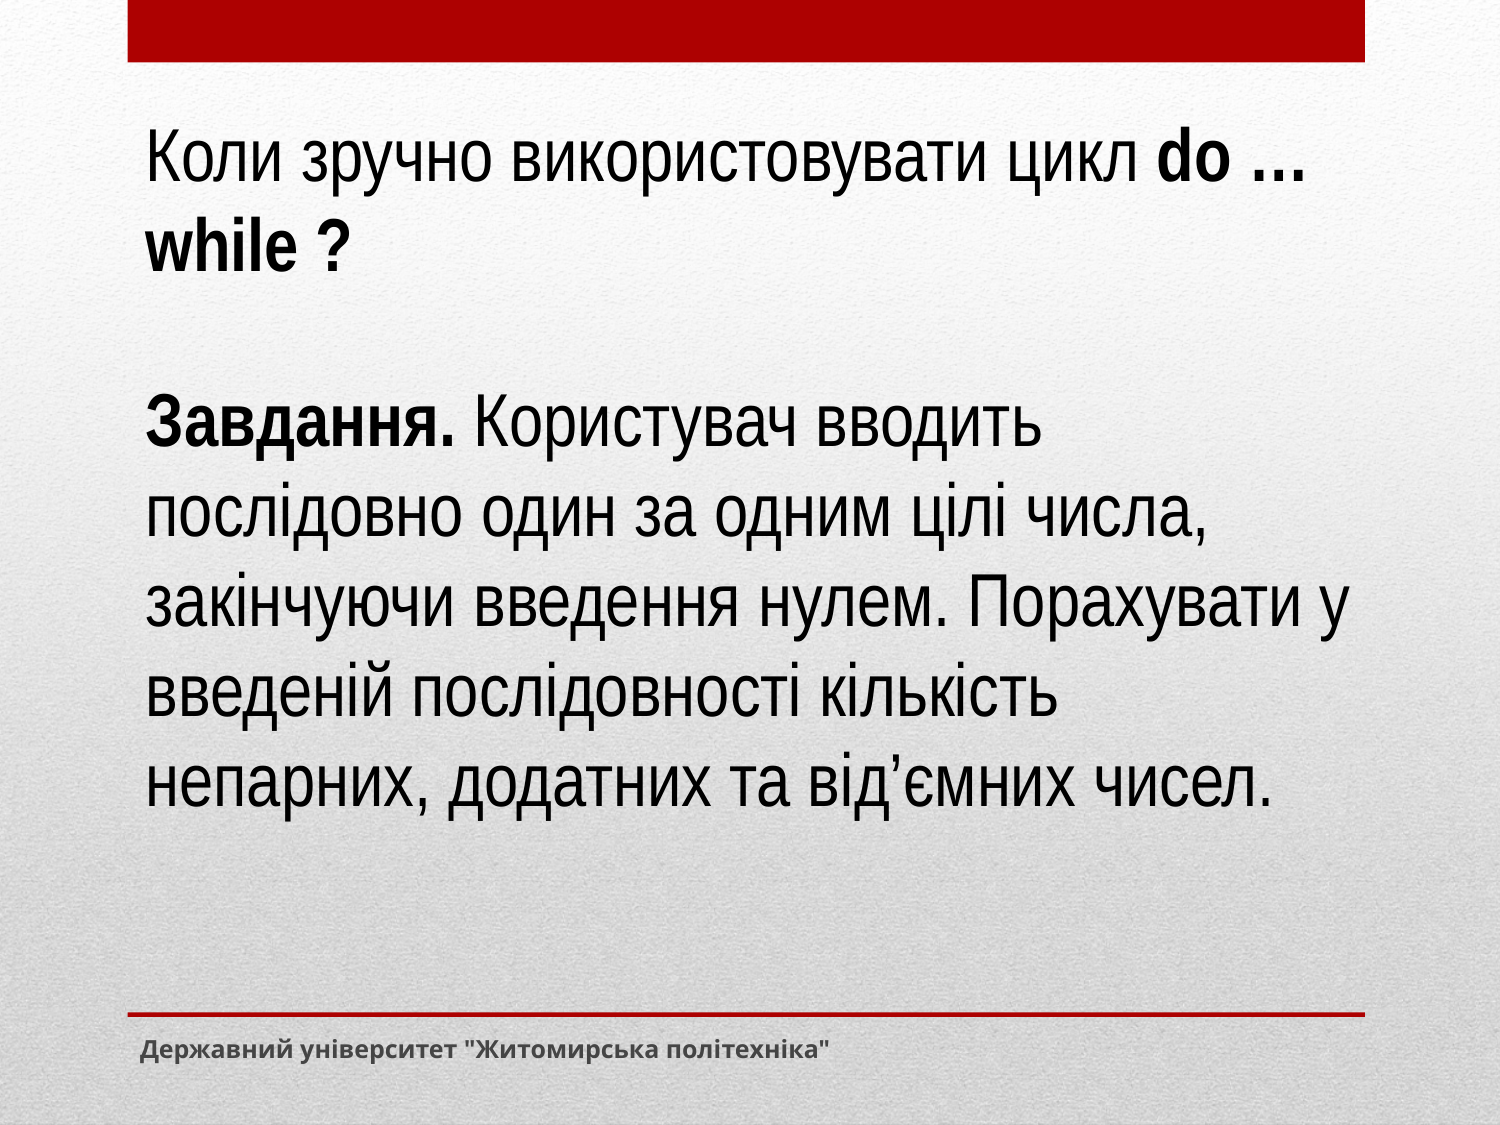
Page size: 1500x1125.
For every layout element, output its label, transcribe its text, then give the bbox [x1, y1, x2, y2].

text_box Завдання. Користувач вводить послідовно один за одним цілі числа, закінчуючи введення нулем. Порахувати у введеній послідовності кількість непарних, додатних та від’ємних чисел. [130, 363, 1368, 829]
text_box Коли зручно використовувати цикл do … while ? [130, 98, 1368, 294]
footer Державний університет "Житомирська політехніка" [125, 1018, 925, 1079]
